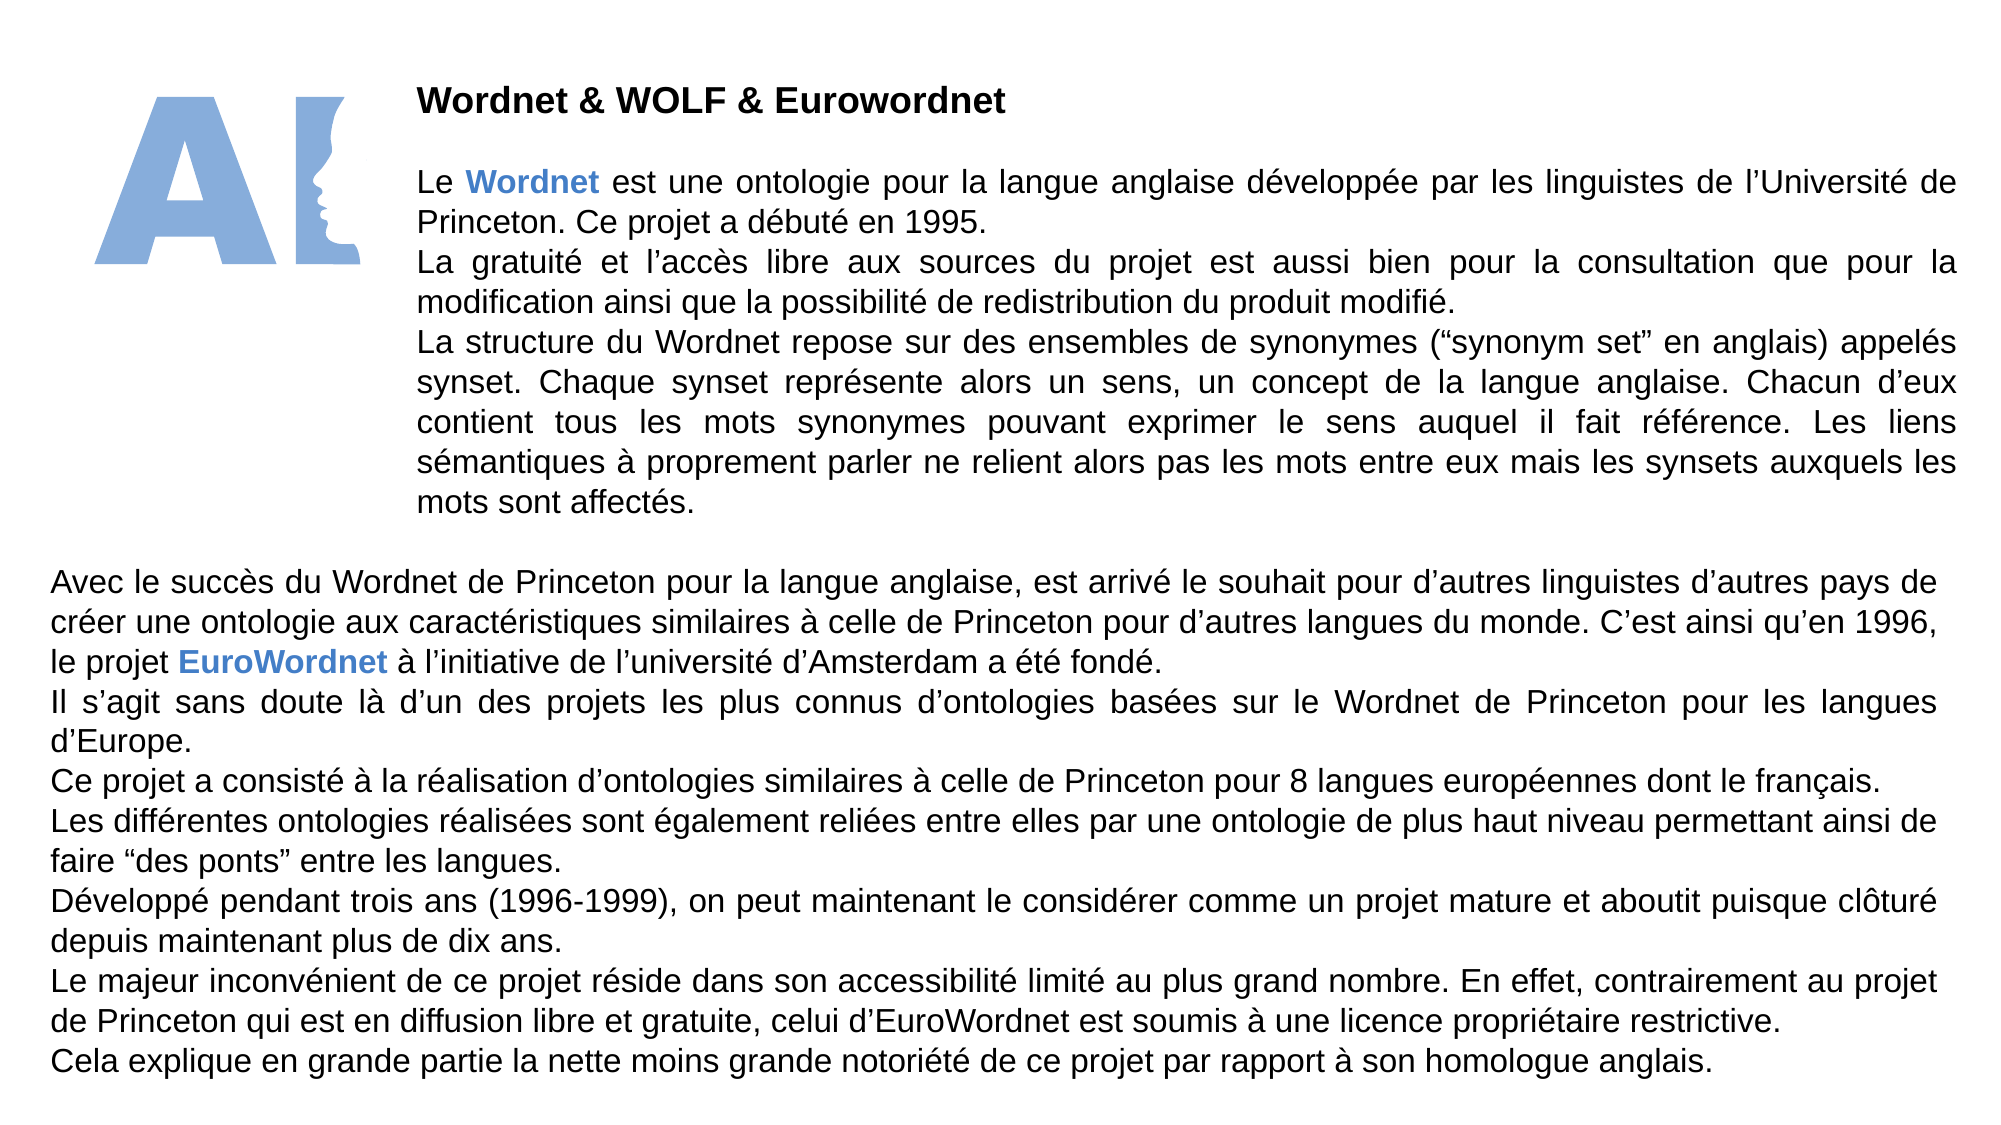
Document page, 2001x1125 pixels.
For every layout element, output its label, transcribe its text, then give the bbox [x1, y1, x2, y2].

text_box Avec le succès du Wordnet de Princeton pour la langue anglaise, est arrivé le souhait pour d’autres linguistes d’autres pays de créer une ontologie aux caractéristiques similaires à celle de Princeton pour d’autres langues du monde. C’est ainsi qu’en 1996, le projet EuroWordnet à l’initiative de l’université d’Amsterdam a été fondé. Il s’agit sans doute là d’un des projets les plus connus d’ontologies basées sur le Wordnet de Princeton pour les langues d’Europe. Ce projet a consisté à la réalisation d’ontologies similaires à celle de Princeton pour 8 langues européennes dont le français. Les différentes ontologies réalisées sont également reliées entre elles par une ontologie de plus haut niveau permettant ainsi de faire “des ponts” entre les langues. Développé pendant trois ans (1996-1999), on peut maintenant le considérer comme un projet mature et aboutit puisque clôturé depuis maintenant plus de dix ans. Le majeur inconvénient de ce projet réside dans son accessibilité limité au plus grand nombre. En effet, contrairement au projet de Princeton qui est en diffusion libre et gratuite, celui d’EuroWordnet est soumis à une licence propriétaire restrictive. Cela explique en grande partie la nette moins grande notoriété de ce projet par rapport à son homologue anglais. [35, 552, 1956, 1087]
text_box [294, 95, 362, 266]
text_box [92, 95, 279, 266]
text_box Wordnet & WOLF & Eurowordnet Le Wordnet est une ontologie pour la langue anglaise développée par les linguistes de l’Université de Princeton. Ce projet a débuté en 1995. La gratuité et l’accès libre aux sources du projet est aussi bien pour la consultation que pour la modification ainsi que la possibilité de redistribution du produit modifié. La structure du Wordnet repose sur des ensembles de synonymes (“synonym set” en anglais) appelés synset. Chaque synset représente alors un sens, un concept de la langue anglaise. Chacun d’eux contient tous les mots synonymes pouvant exprimer le sens auquel il fait référence. Les liens sémantiques à proprement parler ne relient alors pas les mots entre eux mais les synsets auxquels les mots sont affectés. [401, 68, 1975, 528]
